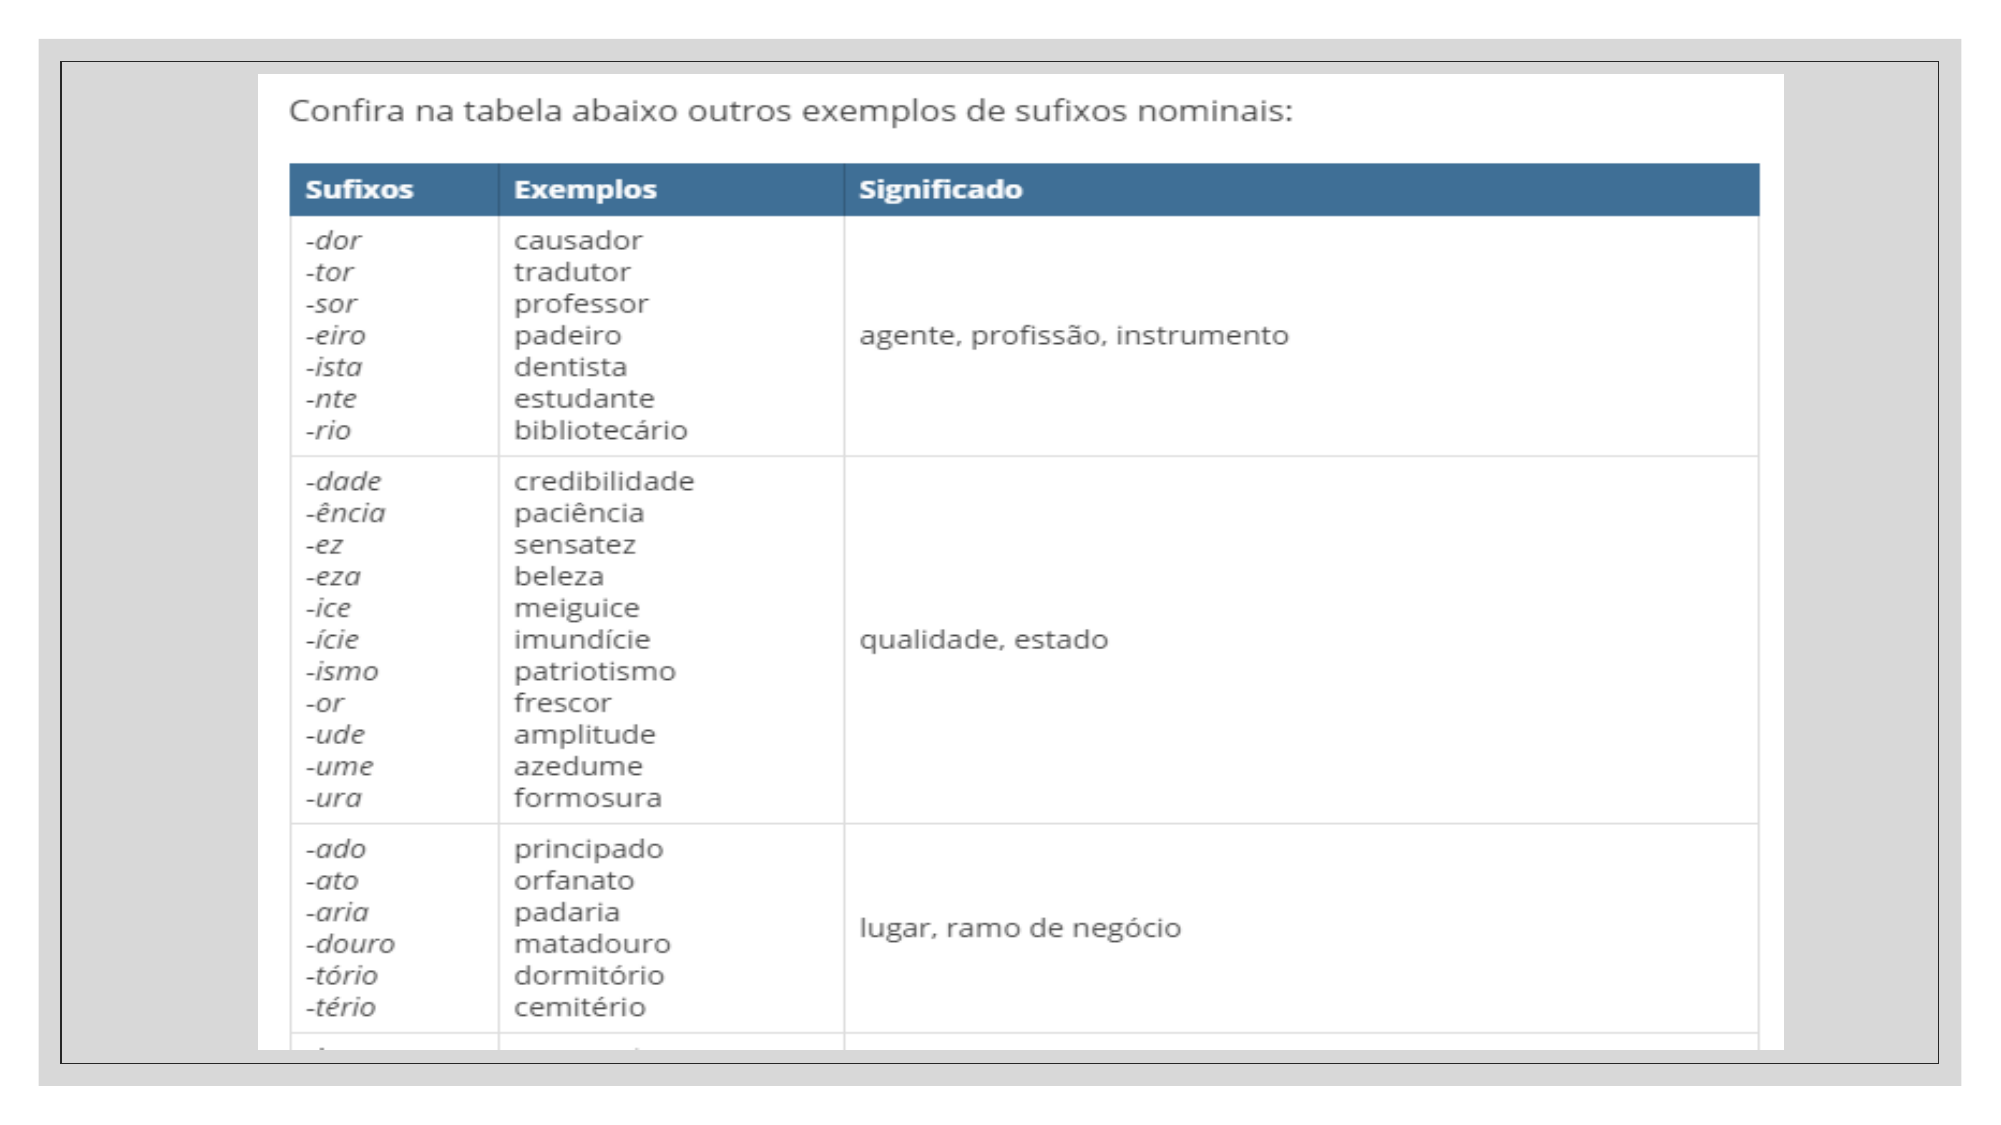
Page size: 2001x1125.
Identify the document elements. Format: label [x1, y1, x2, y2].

picture [258, 74, 1784, 1050]
